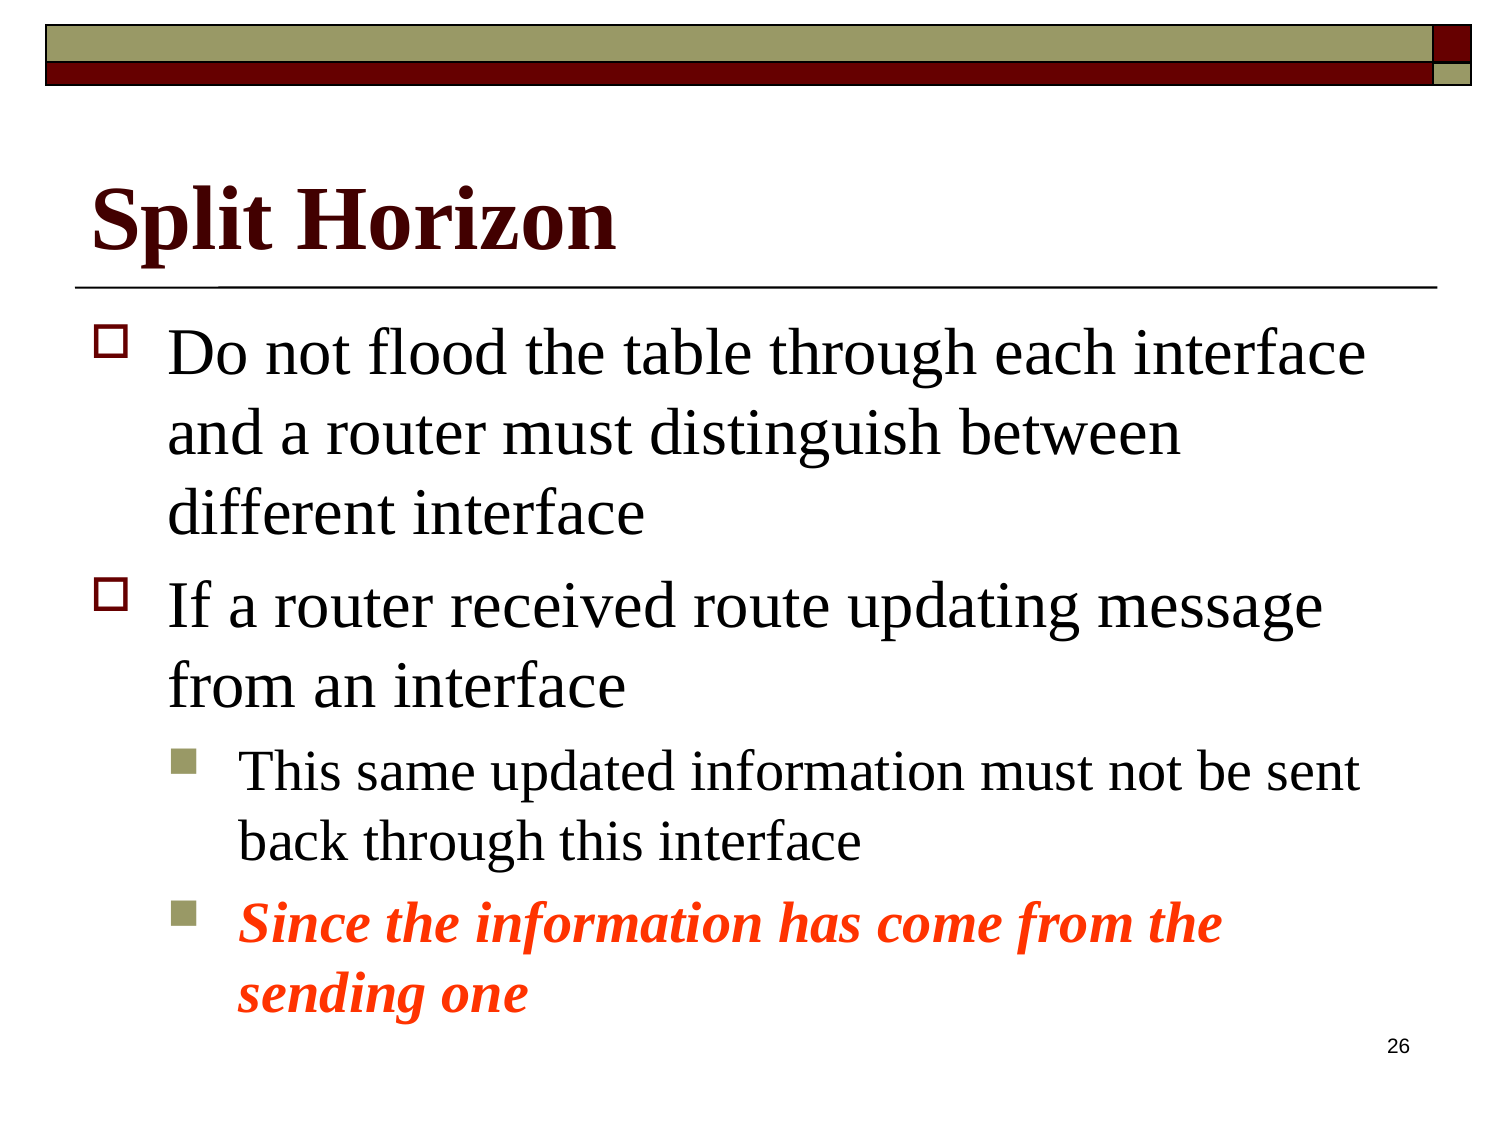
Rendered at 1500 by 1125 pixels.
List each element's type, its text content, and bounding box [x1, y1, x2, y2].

title Split Horizon [74, 87, 1426, 276]
list Do not flood the table through each interface and a router must distinguish between different interface If a router received route updating message from an interface This same updated information must not be sent back through this interface Since the information has come from the sending one [74, 299, 1426, 1065]
slide_number 26 [1112, 1024, 1426, 1101]
